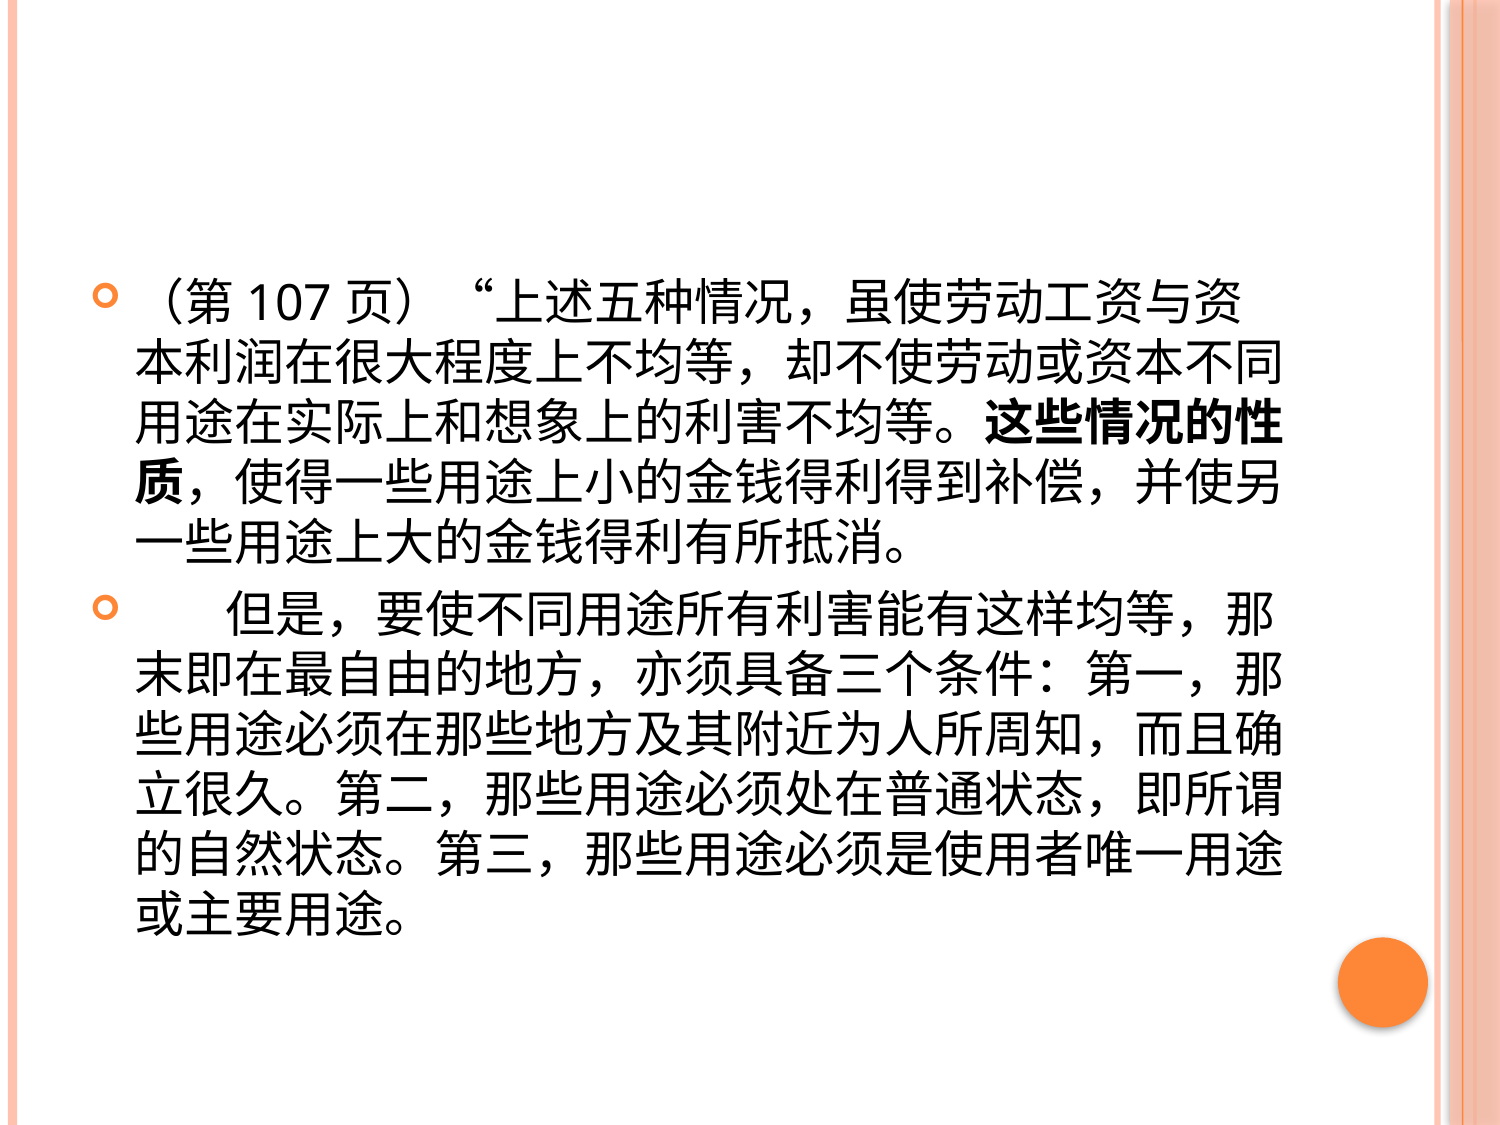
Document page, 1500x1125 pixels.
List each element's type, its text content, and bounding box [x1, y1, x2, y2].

list （第107页）“上述五种情况，虽使劳动工资与资本利润在很大程度上不均等，却不使劳动或资本不同用途在实际上和想象上的利害不均等。这些情况的性质，使得一些用途上小的金钱得利得到补偿，并使另一些用途上大的金钱得利有所抵消。 但是，要使不同用途所有利害能有这样均等，那末即在最自由的地方，亦须具备三个条件：第一，那些用途必须在那些地方及其附近为人所周知，而且确立很久。第二，那些用途必须处在普通状态，即所谓的自然状态。第三，那些用途必须是使用者唯一用途或主要用途。 [75, 262, 1300, 1062]
